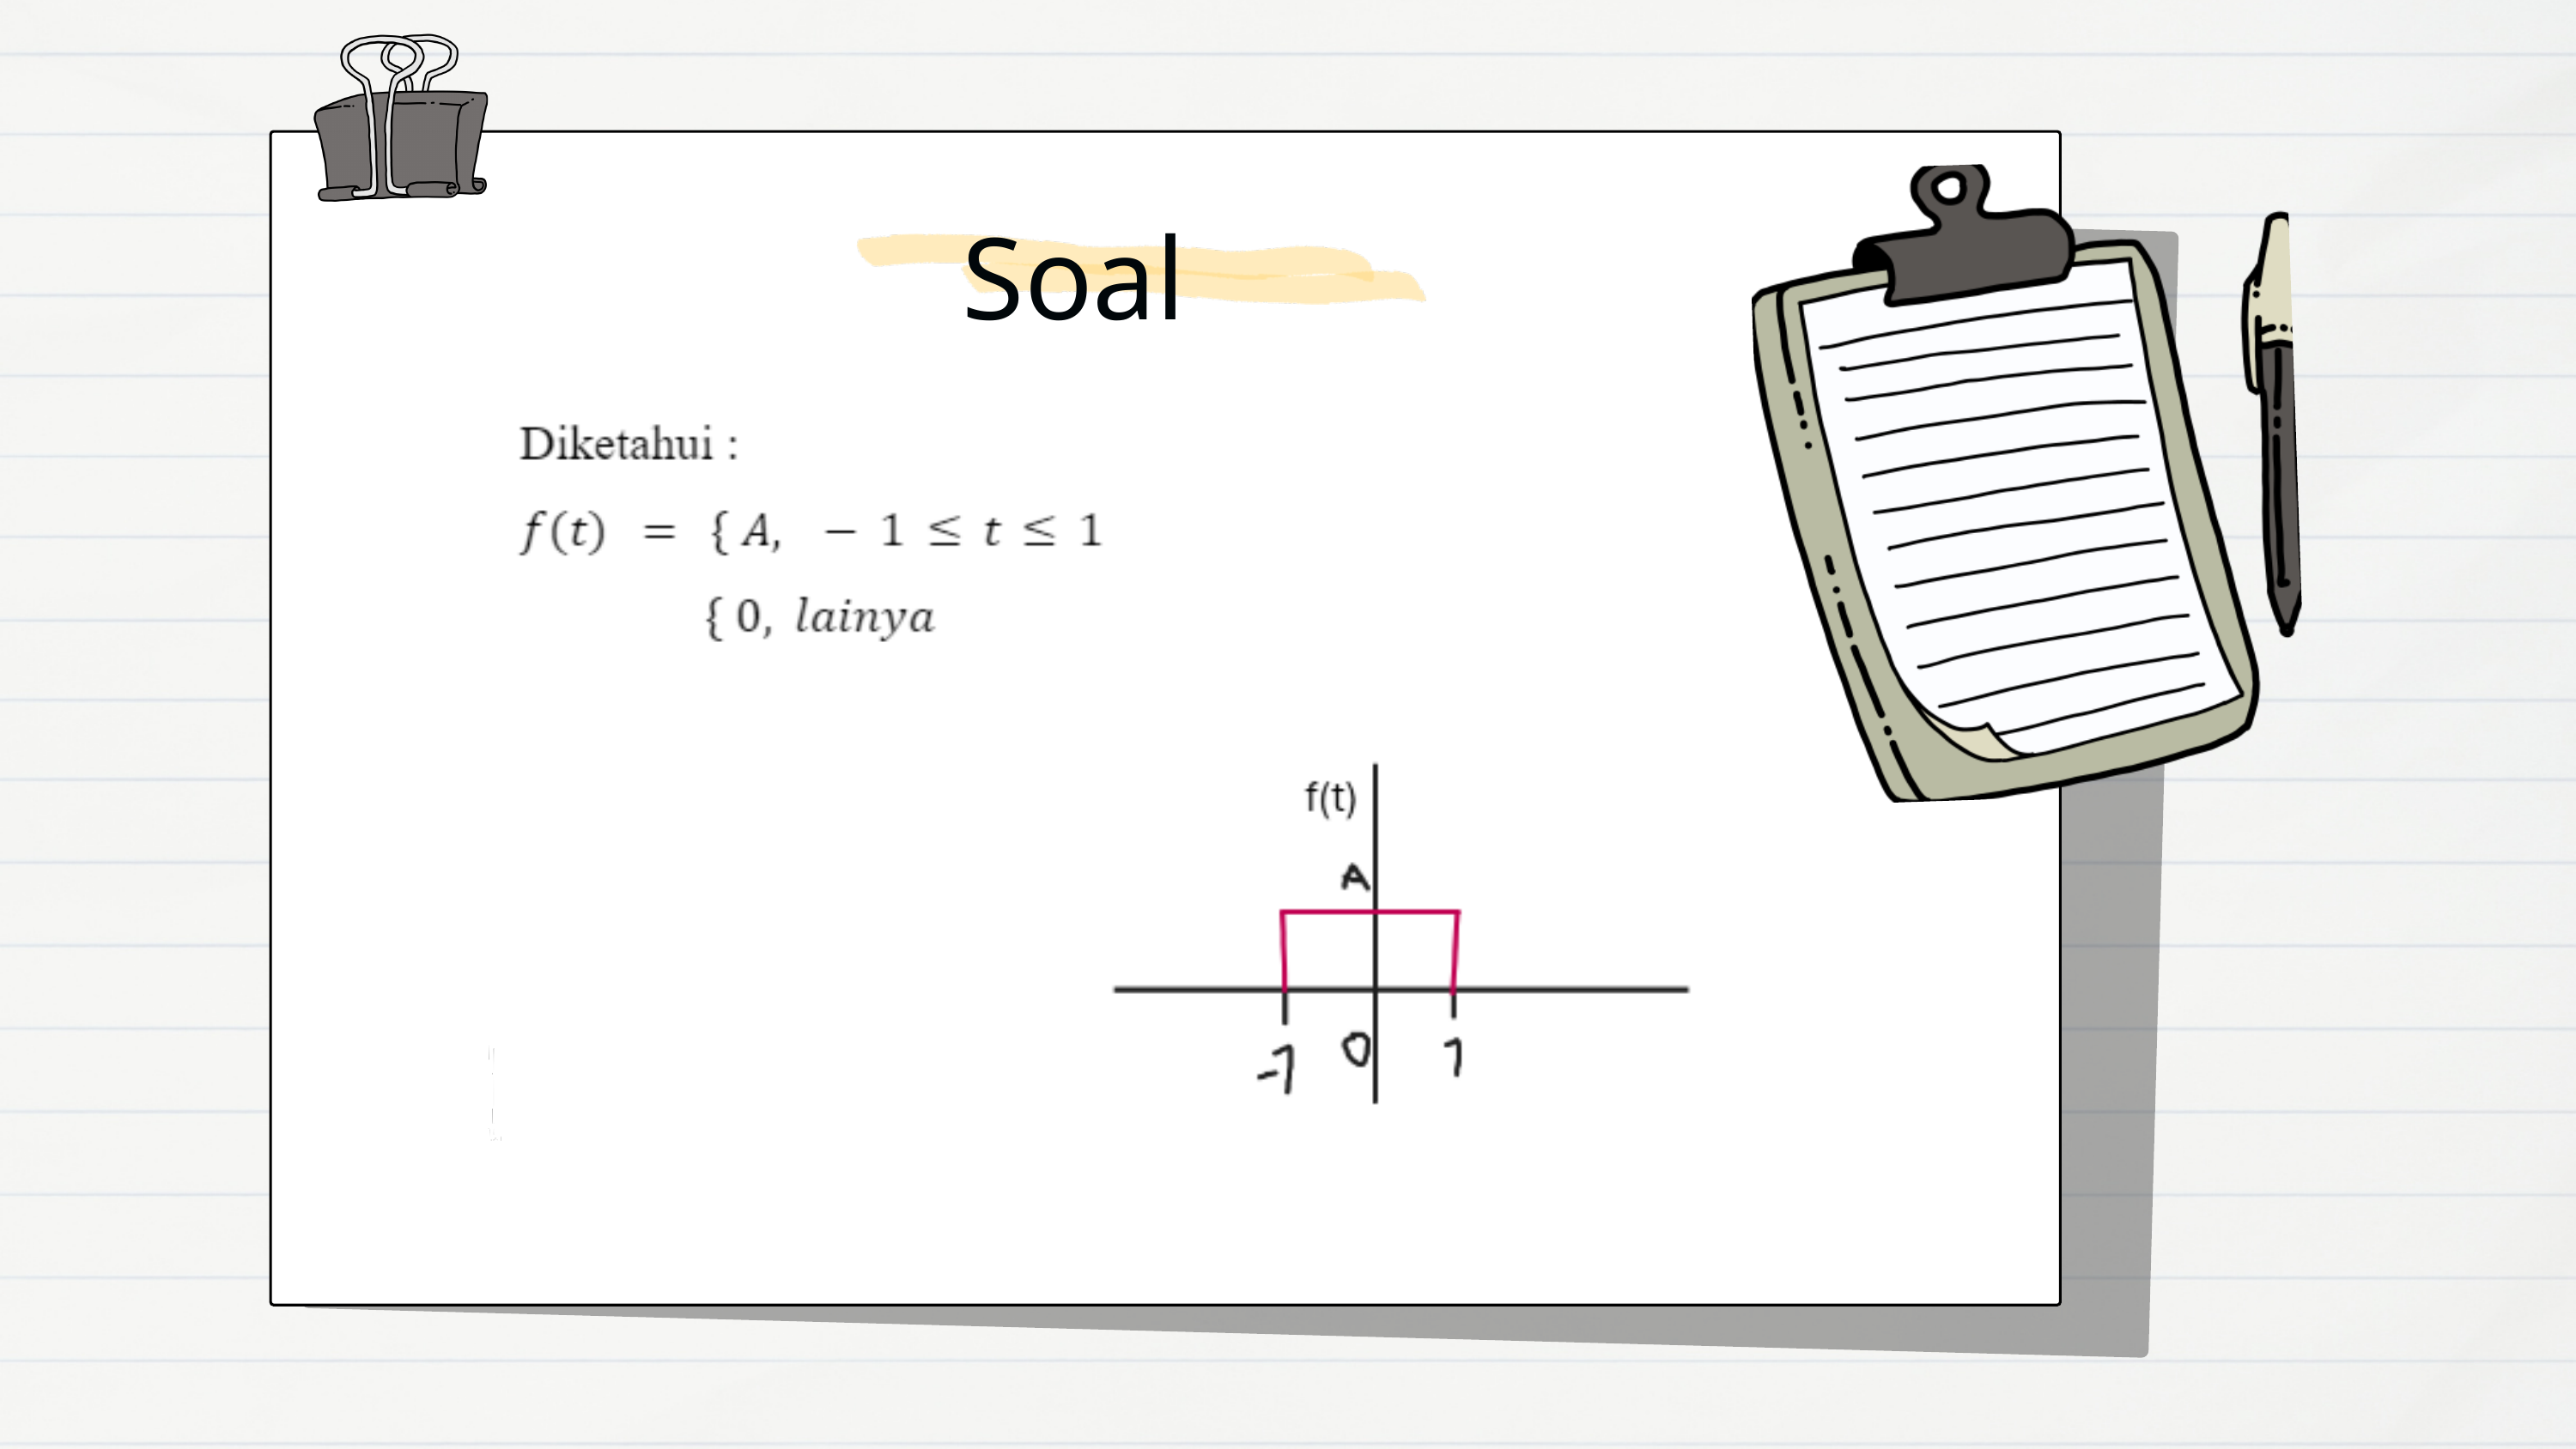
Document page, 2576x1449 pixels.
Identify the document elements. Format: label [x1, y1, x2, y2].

text_box [270, 130, 2061, 1306]
text_box [0, 0, 2576, 1449]
text_box [315, 206, 2165, 1334]
text_box [313, 33, 489, 130]
text_box [2065, 154, 2308, 793]
